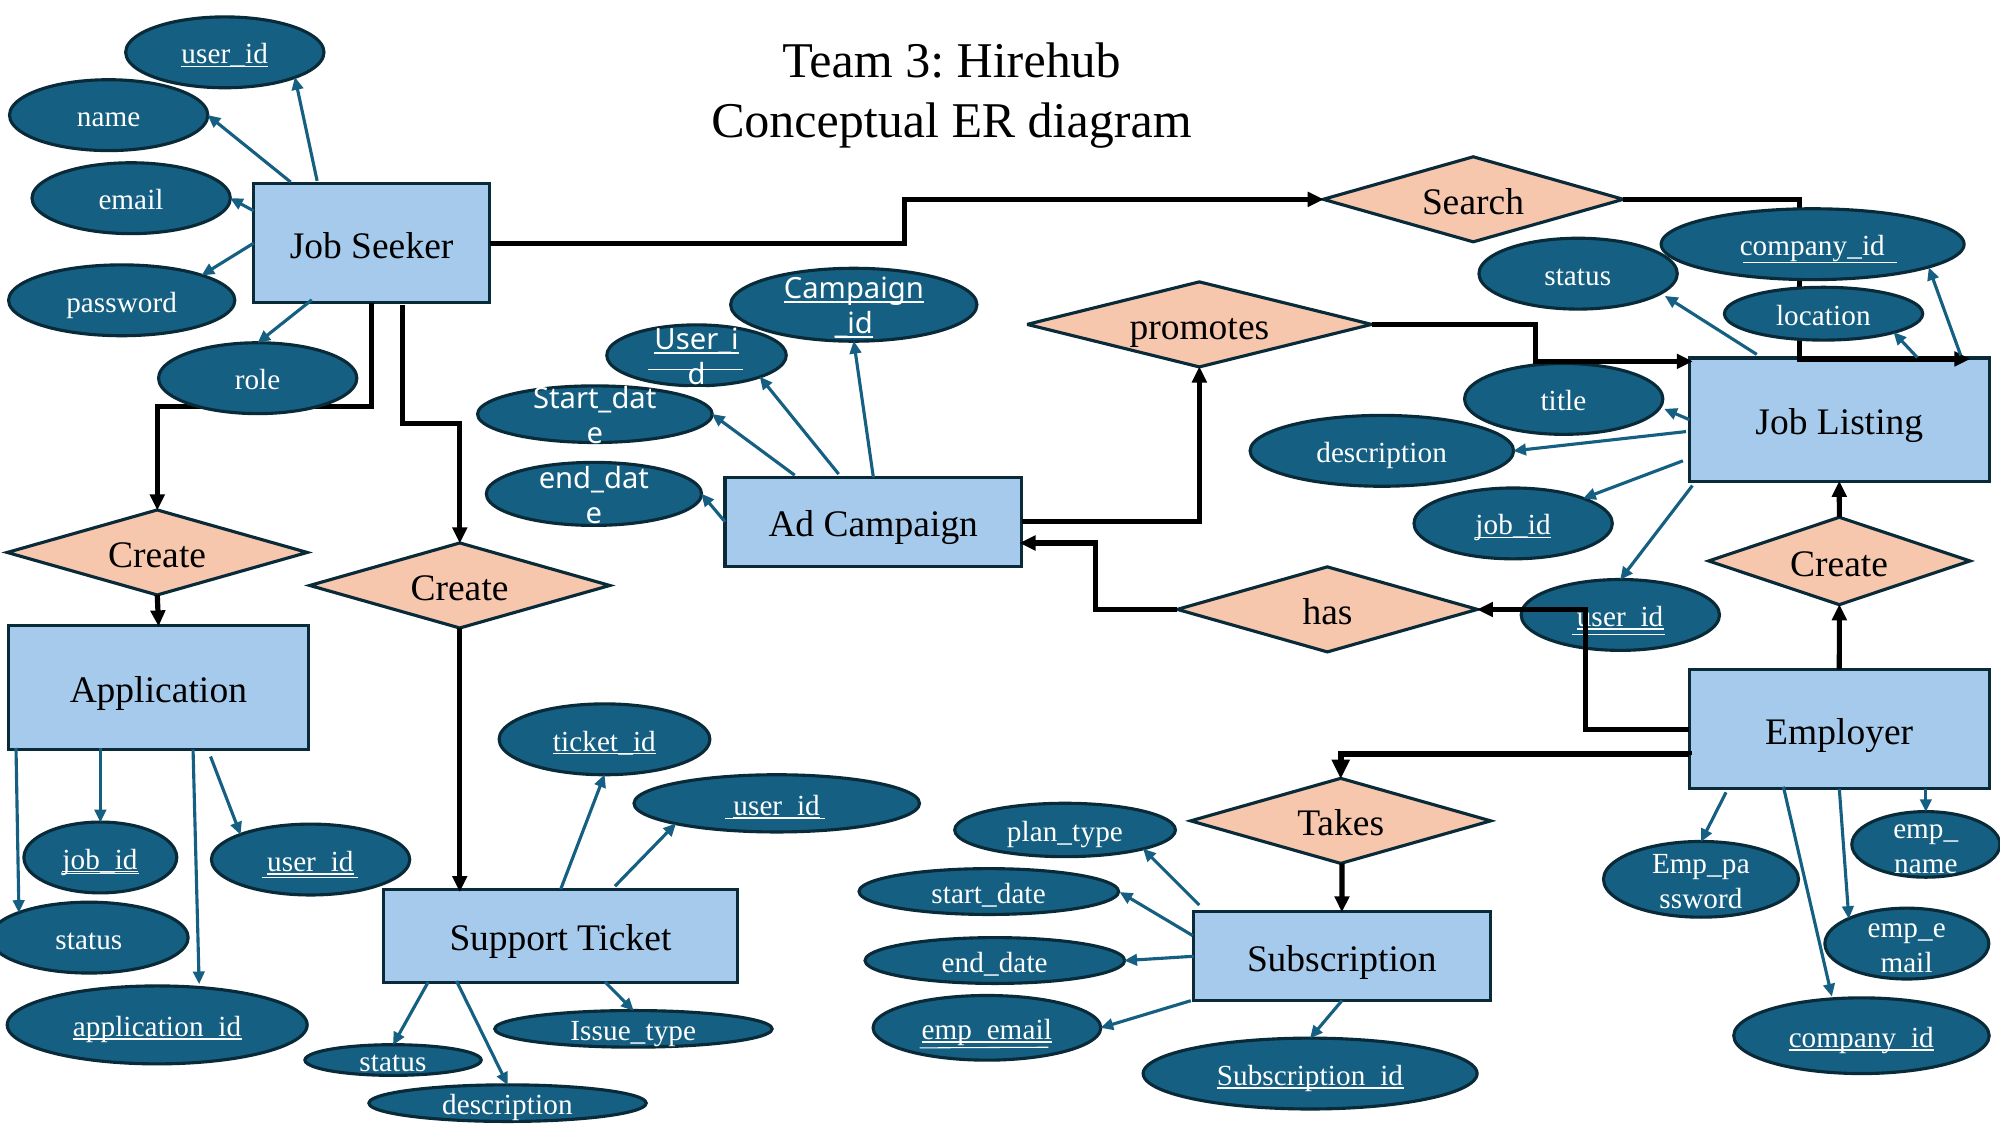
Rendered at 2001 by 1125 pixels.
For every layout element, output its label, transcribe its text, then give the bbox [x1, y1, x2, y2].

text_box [160, 298, 369, 515]
text_box plan_type [953, 801, 1178, 859]
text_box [1513, 431, 1687, 452]
text_box User_id [605, 323, 788, 388]
text_box status [0, 900, 190, 975]
text_box Create [304, 541, 616, 629]
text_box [229, 197, 255, 212]
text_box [1019, 542, 1178, 610]
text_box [853, 340, 874, 478]
text_box name [7, 78, 210, 153]
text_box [210, 755, 242, 835]
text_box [759, 376, 840, 475]
text_box password [6, 263, 236, 338]
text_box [711, 413, 796, 476]
text_box user_id [209, 822, 412, 897]
text_box Start_date [502, 384, 714, 445]
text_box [701, 493, 726, 523]
text_box user_id [124, 15, 326, 90]
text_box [207, 114, 292, 183]
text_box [311, 395, 551, 454]
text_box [1928, 267, 1962, 356]
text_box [489, 198, 1324, 244]
text_box Campaign_id [729, 266, 979, 343]
text_box emp_name [1850, 810, 2000, 879]
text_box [1476, 608, 1690, 730]
text_box Issue_type [509, 1008, 774, 1049]
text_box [614, 823, 677, 887]
text_box emp_email [1833, 906, 1991, 981]
text_box Search [1322, 155, 1623, 244]
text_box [1582, 460, 1684, 499]
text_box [1021, 366, 1200, 523]
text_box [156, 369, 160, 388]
text_box Job Seeker [252, 182, 491, 304]
text_box user_id [632, 773, 922, 834]
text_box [1619, 485, 1693, 580]
text_box has [1177, 565, 1479, 654]
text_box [1700, 791, 1727, 842]
text_box Takes [1184, 777, 1497, 865]
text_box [1340, 753, 1690, 779]
text_box Ad Campaign [723, 476, 1023, 568]
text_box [1782, 786, 1833, 997]
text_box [1124, 955, 1195, 962]
text_box end_date [484, 460, 703, 527]
text_box description [1248, 413, 1515, 488]
text_box ticket_id [497, 702, 712, 777]
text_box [1663, 408, 1690, 421]
text_box Team 3: Hirehub Conceptual ER diagram [696, 20, 1208, 156]
text_box Subscription [1192, 910, 1492, 1002]
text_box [1664, 295, 1758, 355]
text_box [1893, 331, 1918, 358]
text_box Employer [1688, 668, 1991, 790]
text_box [1119, 891, 1194, 937]
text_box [257, 299, 313, 344]
text_box Job Listing [1688, 356, 1991, 483]
text_box Create [1703, 516, 1975, 606]
text_box Application [7, 624, 310, 751]
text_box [392, 981, 429, 1046]
text_box job_id [1412, 486, 1614, 561]
text_box application_id [5, 984, 309, 1066]
text_box promotes [1026, 280, 1371, 369]
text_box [1371, 323, 1693, 362]
text_box description [367, 1083, 648, 1124]
text_box emp_email [871, 993, 1103, 1062]
text_box end_date [863, 936, 1126, 986]
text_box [560, 774, 605, 890]
text_box user_id [1521, 577, 1722, 642]
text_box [1622, 198, 1971, 360]
text_box Emp_password [1601, 839, 1782, 919]
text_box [201, 242, 255, 276]
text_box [1838, 788, 1850, 920]
text_box company_id [1732, 996, 1991, 1076]
text_box status [303, 1043, 455, 1077]
text_box start_date [857, 867, 1121, 917]
text_box Support Ticket [382, 888, 739, 984]
text_box title [1462, 363, 1665, 431]
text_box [156, 594, 160, 627]
text_box status [1477, 236, 1622, 311]
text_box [294, 76, 318, 182]
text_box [1142, 848, 1200, 906]
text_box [455, 980, 509, 1086]
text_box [192, 748, 200, 985]
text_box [1100, 1000, 1192, 1029]
text_box email [30, 161, 232, 236]
text_box job_id [22, 820, 179, 895]
text_box Subscription_id [1141, 1036, 1479, 1111]
text_box Create [1, 508, 313, 596]
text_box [1309, 1000, 1343, 1039]
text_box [604, 981, 634, 1012]
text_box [15, 747, 20, 914]
